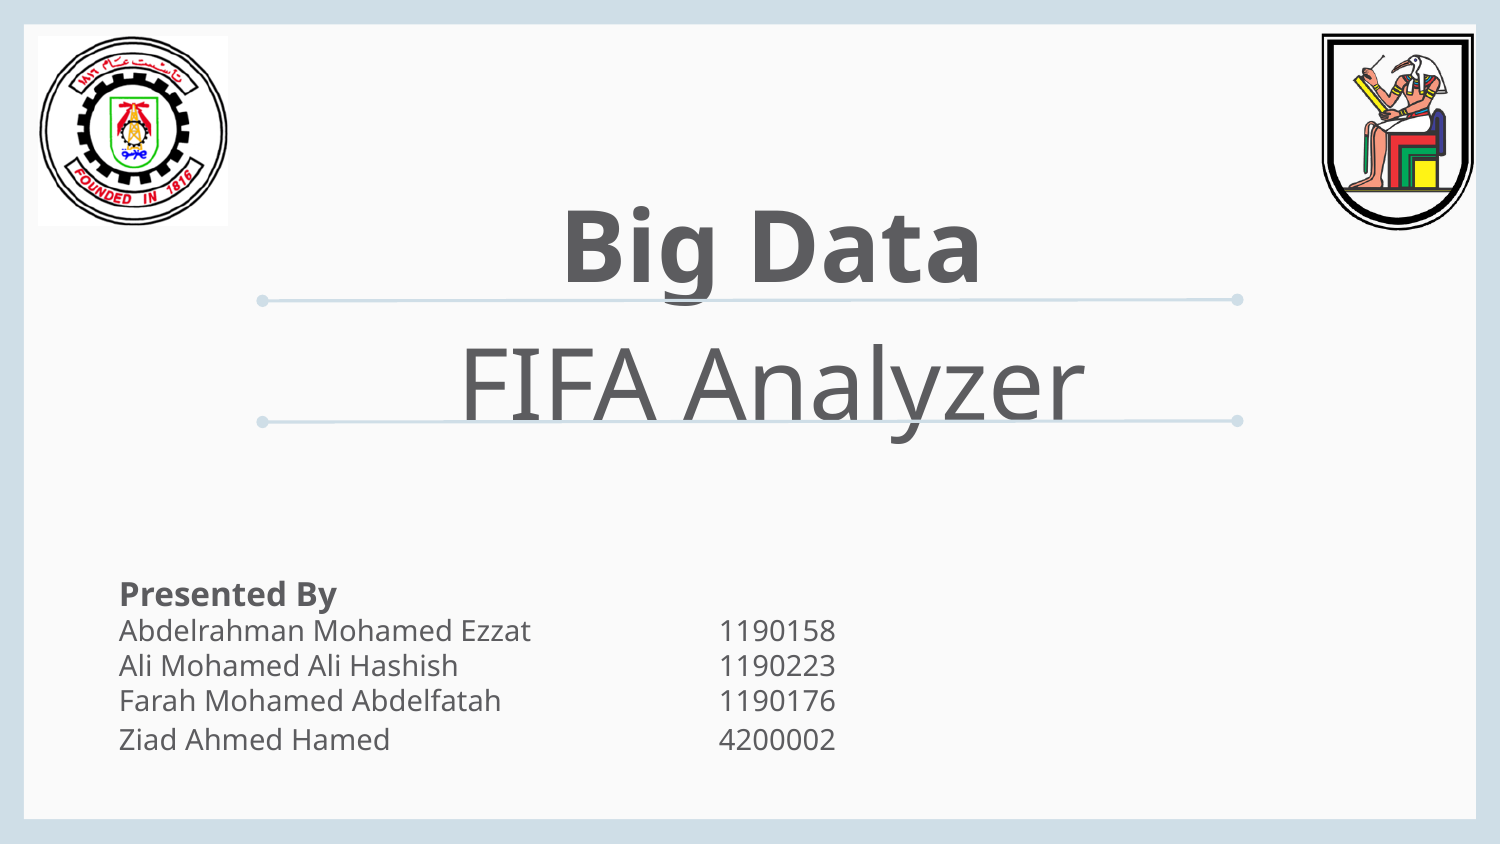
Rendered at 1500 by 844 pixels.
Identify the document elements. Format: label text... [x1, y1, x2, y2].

picture [37, 36, 228, 227]
subtitle Presented By Abdelrahman Mohamed Ezzat 1190158 Ali Mohamed Ali Hashish 1190223 Farah Mohamed Abdelfatah 1190176 Ziad Ahmed Hamed 4200002 [103, 557, 1200, 772]
picture [1310, 32, 1482, 254]
title Big Data FIFA Analyzer [116, 181, 1429, 523]
